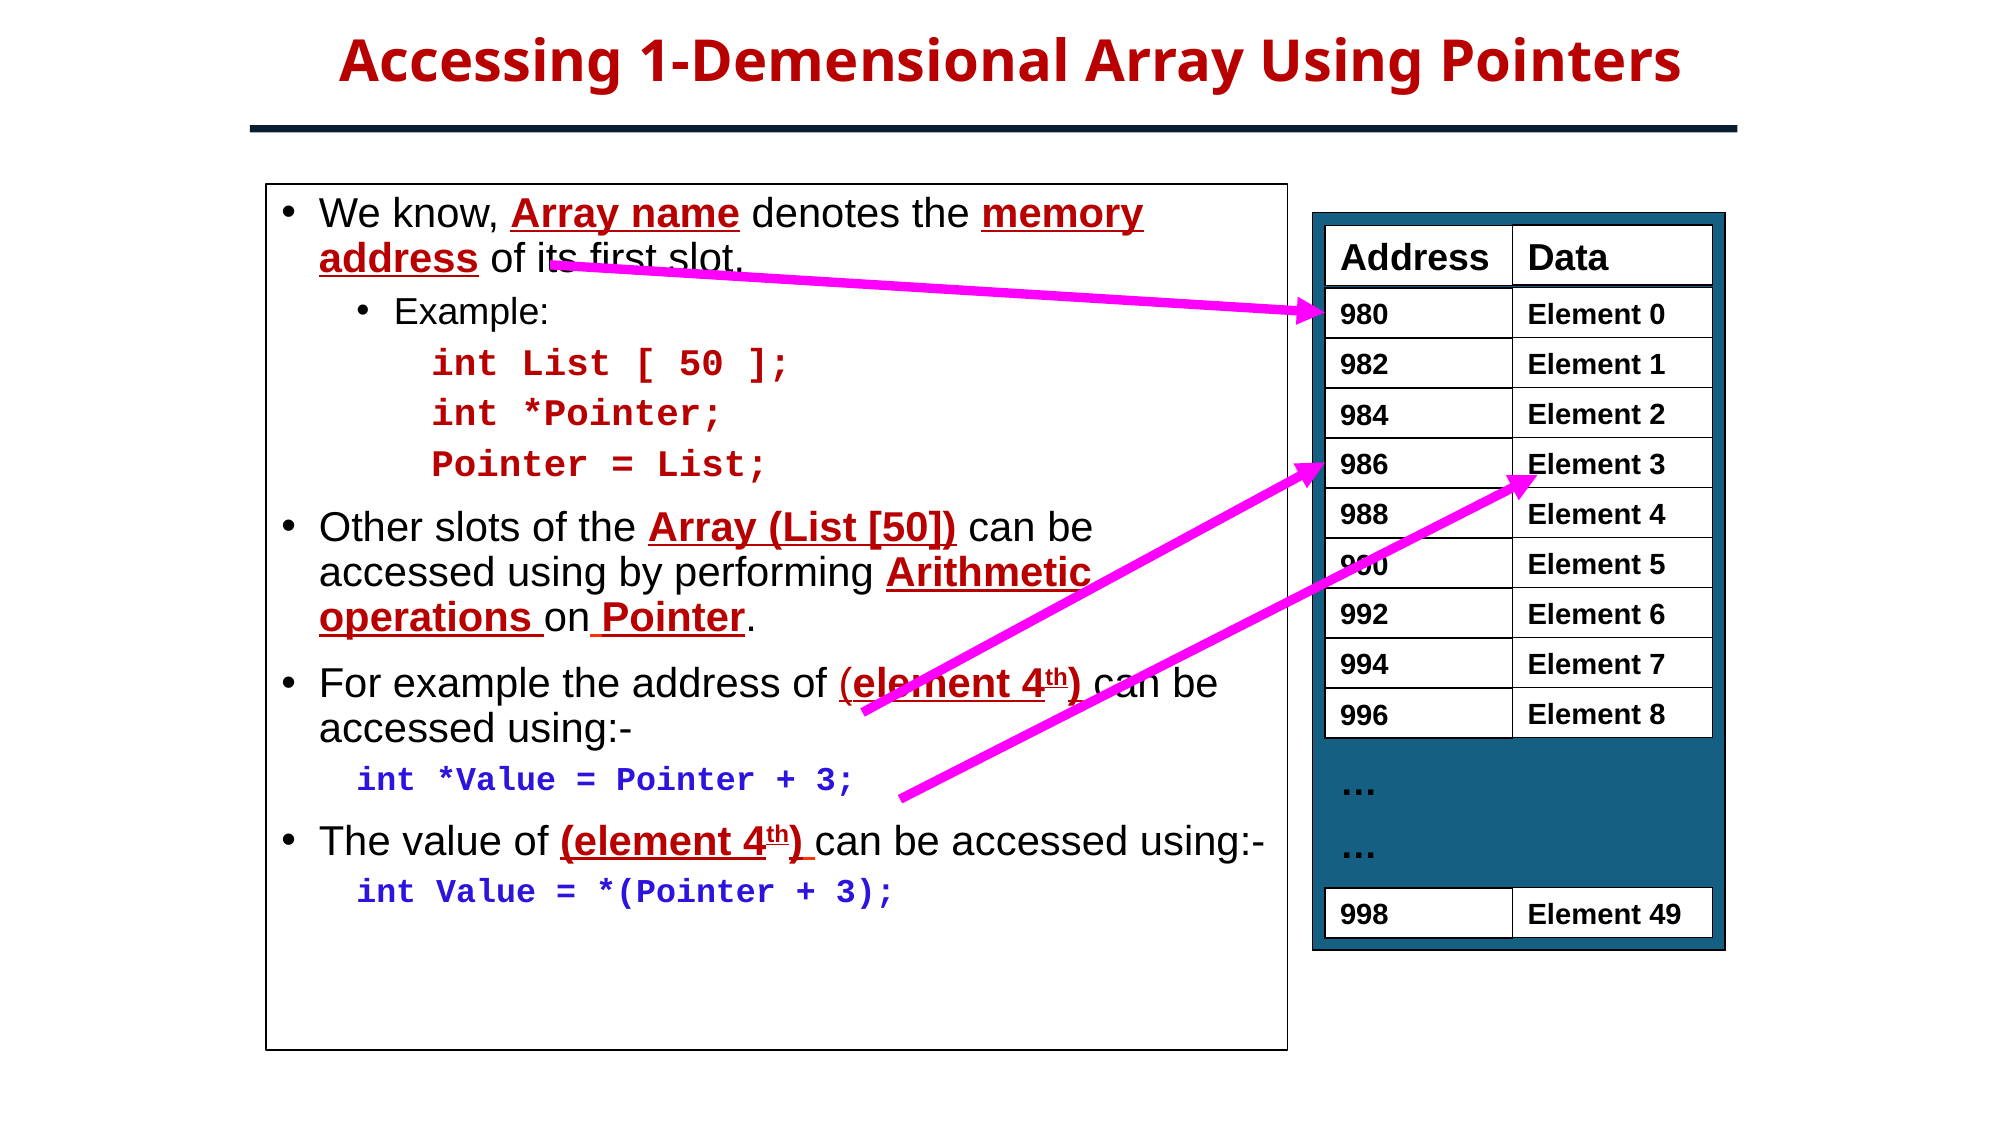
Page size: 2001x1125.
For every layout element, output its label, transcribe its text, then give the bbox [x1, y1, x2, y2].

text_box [899, 474, 1538, 800]
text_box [1324, 287, 1713, 337]
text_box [1541, 687, 1713, 740]
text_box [1324, 887, 1713, 940]
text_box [1324, 387, 1713, 437]
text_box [862, 462, 1326, 713]
text_box [1312, 212, 1725, 950]
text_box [1541, 487, 1713, 537]
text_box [549, 264, 1326, 313]
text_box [1324, 437, 1713, 487]
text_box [1324, 224, 1713, 287]
title Accessing 1-Demensional Array Using Pointers [324, 0, 1738, 125]
list We know, Array name denotes the memory address of its first slot. Example: int List [ 50 ]; int *Pointer; Pointer = List; Other slots of the Array (List [50]) can be accessed using by performing Arithmetic operations on Pointer. For example the address of (element 4th) can be accessed using:- int *Value = Pointer + 3; The value of (element 4th) can be accessed using:- int Value = *(Pointer + 3); [266, 183, 1288, 1050]
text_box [1324, 749, 1713, 812]
text_box [249, 125, 1738, 133]
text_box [1324, 337, 1713, 387]
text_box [1541, 637, 1713, 687]
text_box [1541, 587, 1713, 637]
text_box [1541, 537, 1713, 587]
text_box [1324, 812, 1713, 874]
